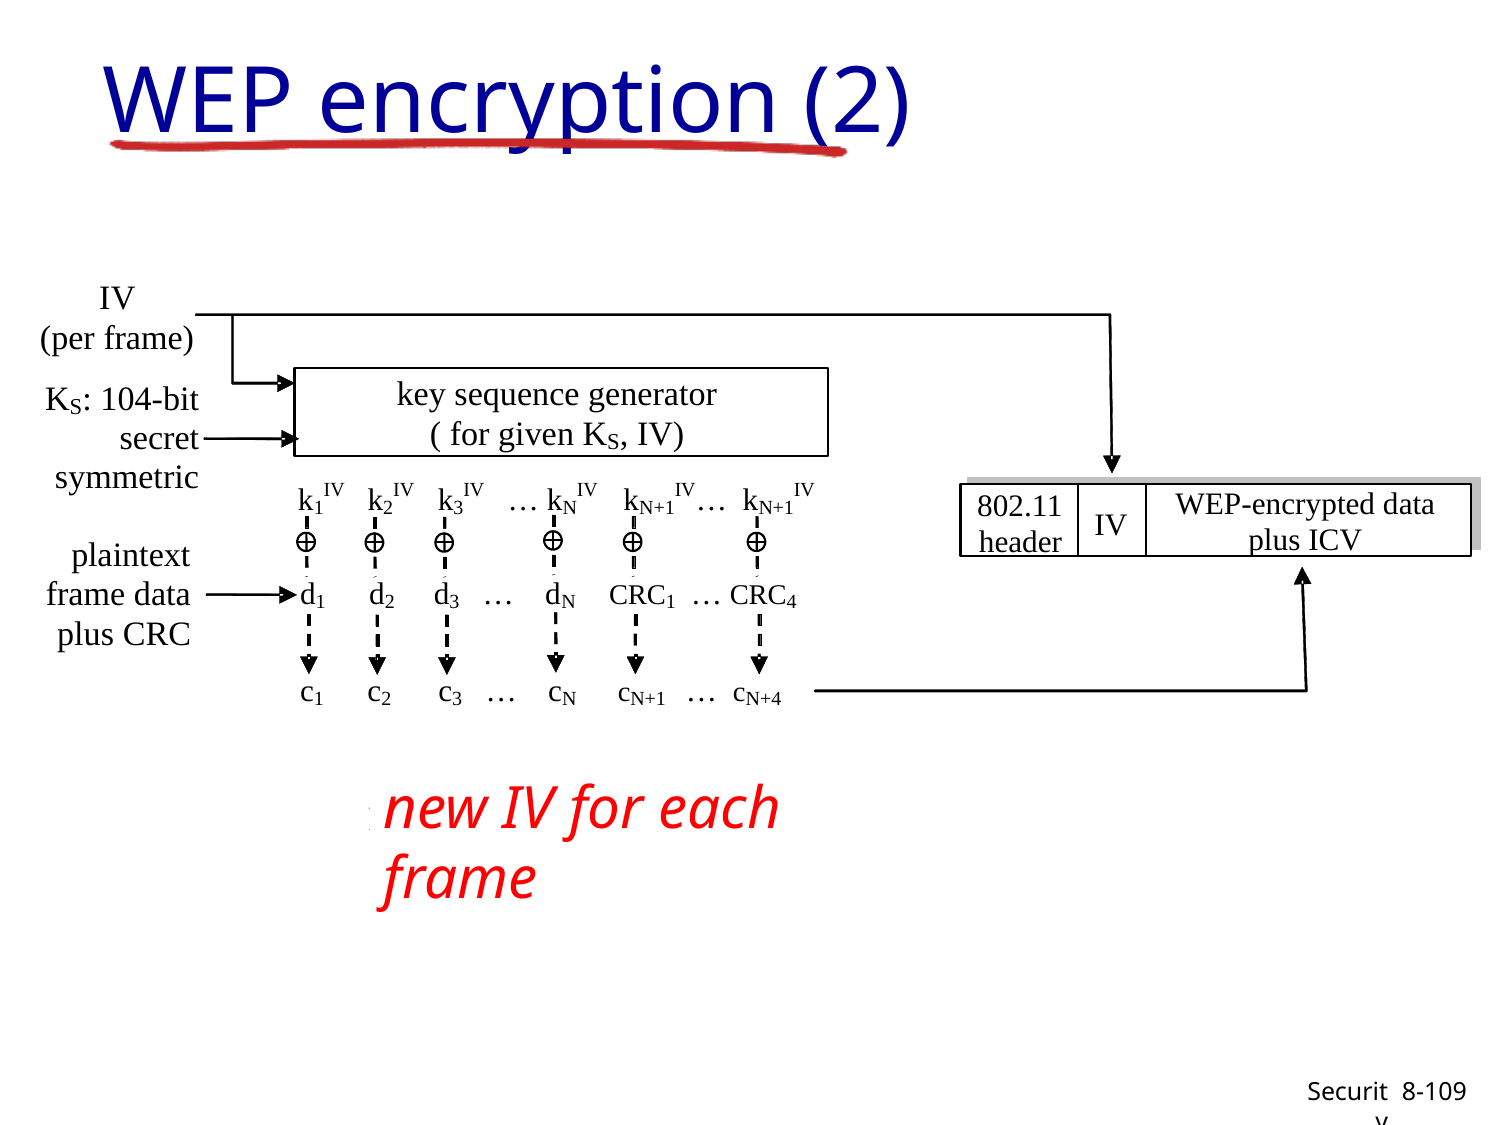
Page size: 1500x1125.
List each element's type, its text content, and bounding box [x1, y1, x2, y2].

picture [105, 134, 856, 163]
text_box 8-109 [1387, 1068, 1500, 1113]
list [0, 220, 1500, 856]
title WEP encryption (2) [87, 1, 1363, 190]
text_box new IV for each frame [369, 865, 959, 918]
footer Security [1284, 1067, 1403, 1110]
